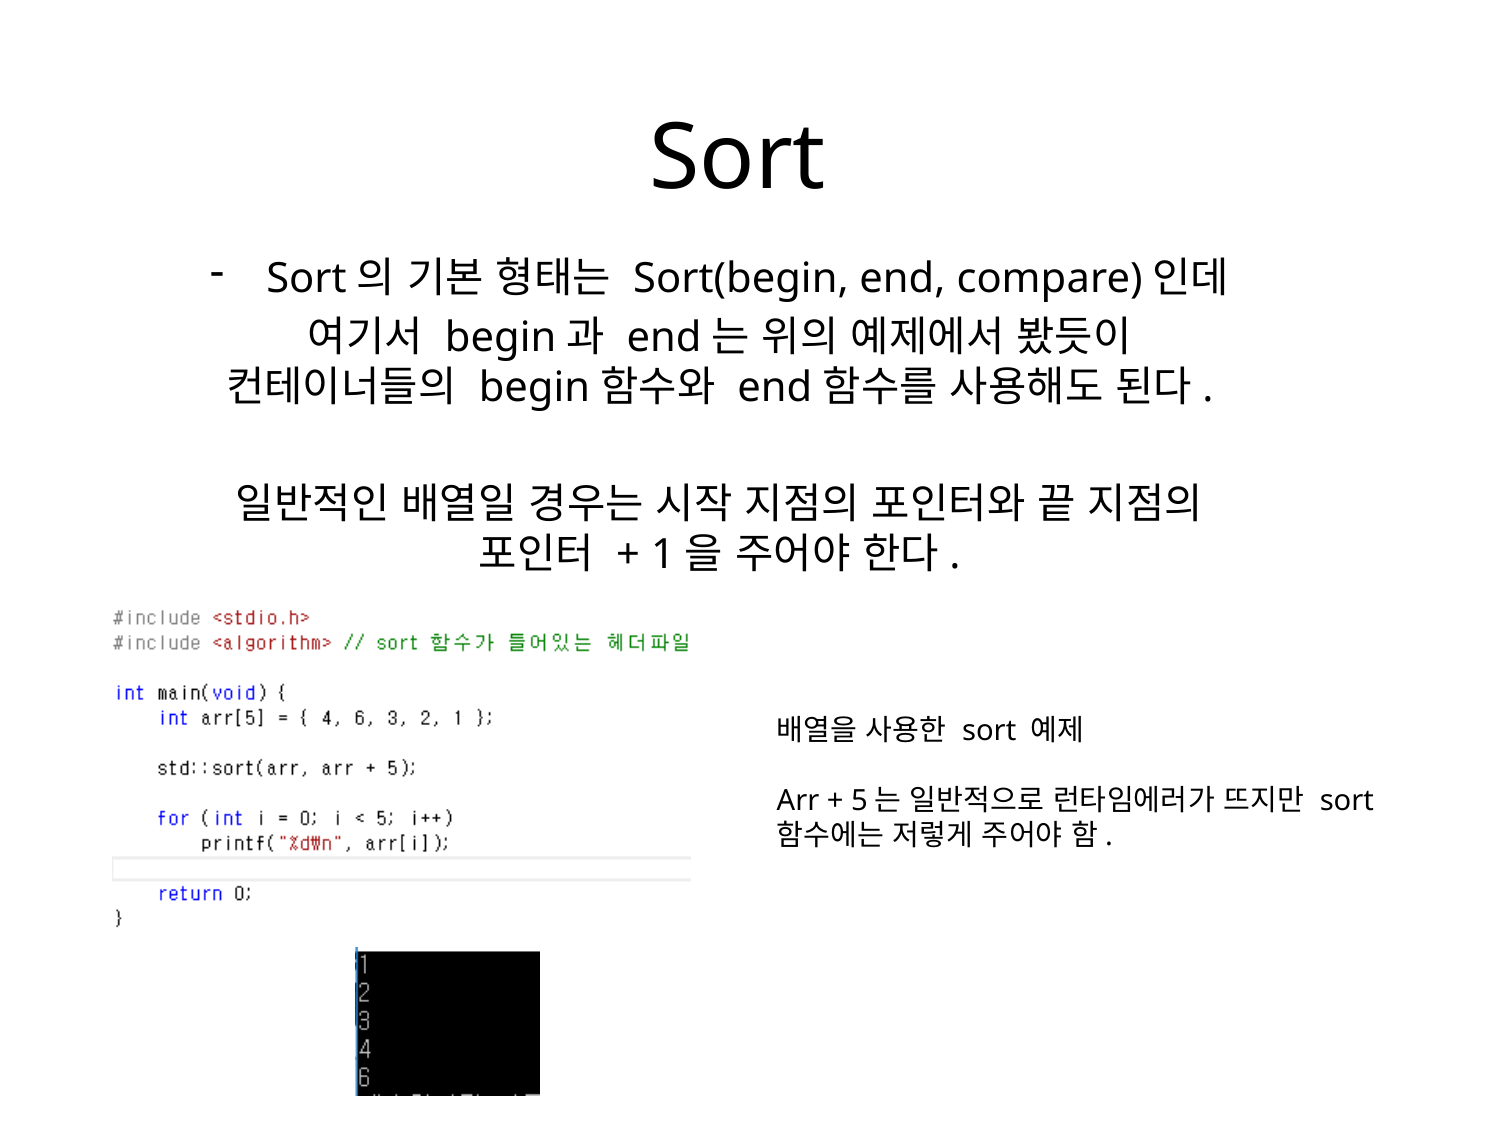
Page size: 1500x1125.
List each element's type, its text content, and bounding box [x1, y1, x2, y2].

title Sort [100, 30, 1376, 273]
subtitle Sort의 기본 형태는 Sort(begin, end, compare)인데 여기서 begin과 end는 위의 예제에서 봤듯이 컨테이너들의 begin함수와 end함수를 사용해도 된다. 일반적인 배열일 경우는 시작 지점의 포인터와 끝 지점의 포인터 + 1을 주어야 한다. [194, 243, 1245, 752]
text_box 배열을 사용한 sort 예제 Arr + 5는 일반적으로 런타임에러가 뜨지만 sort함수에는 저렇게 주어야 함. [761, 704, 1412, 859]
picture [111, 609, 691, 935]
picture [355, 947, 540, 1097]
